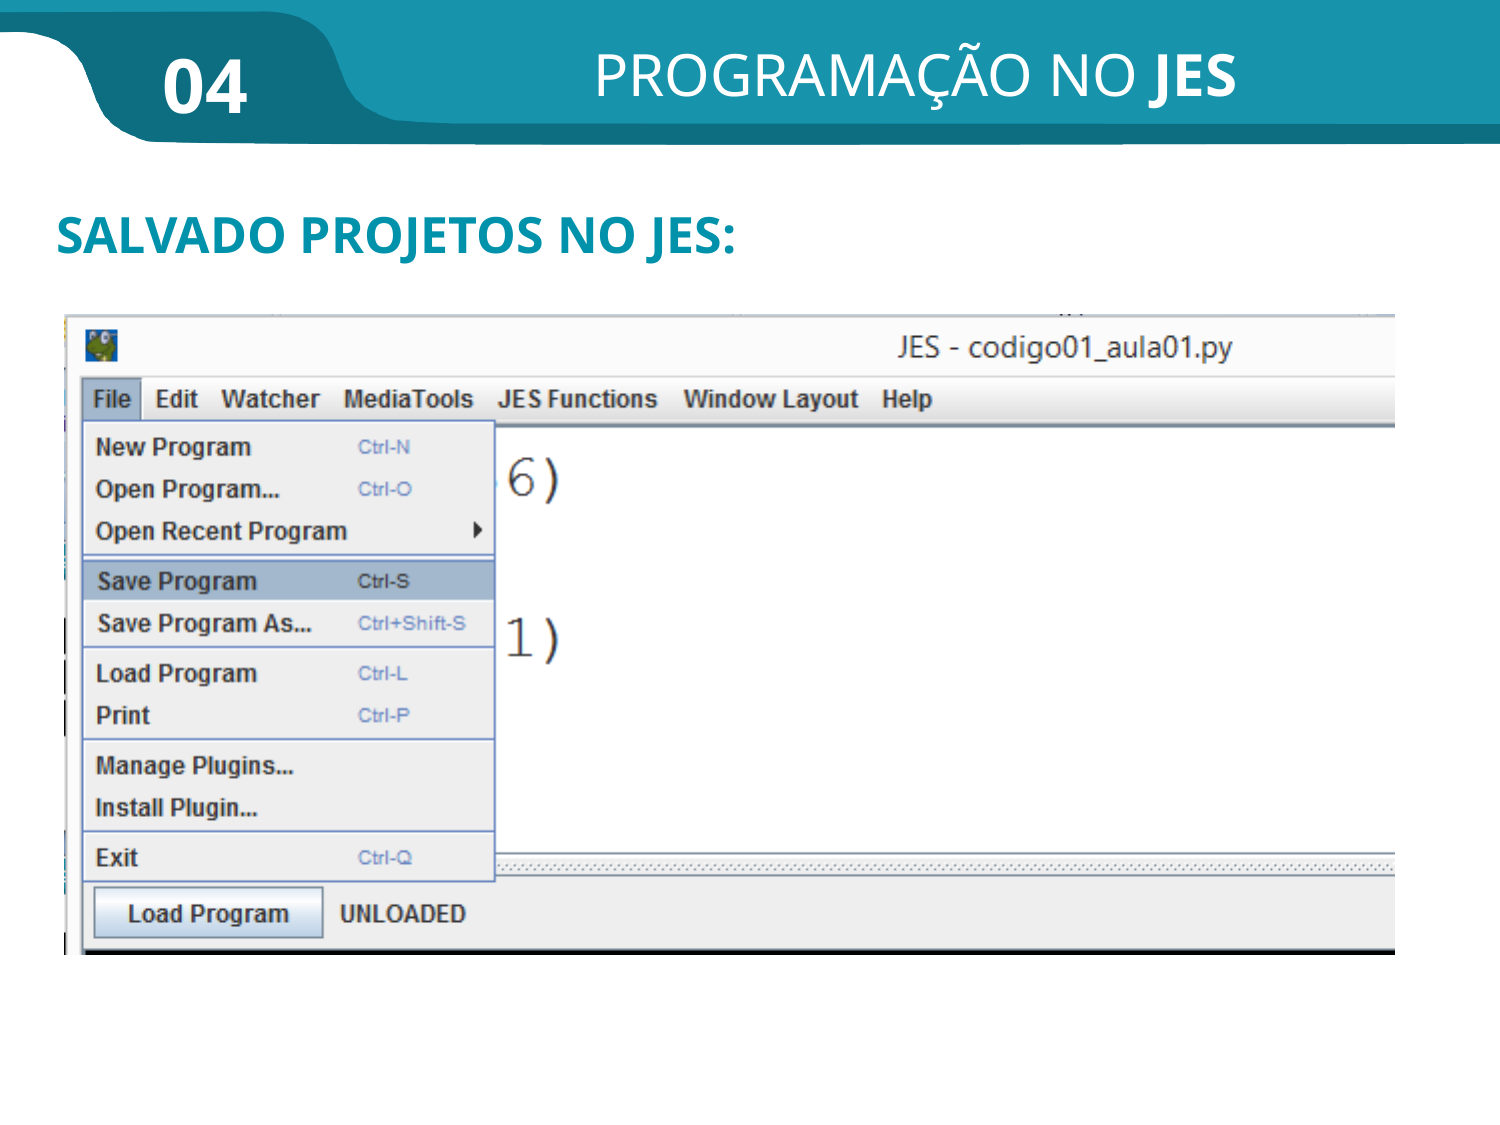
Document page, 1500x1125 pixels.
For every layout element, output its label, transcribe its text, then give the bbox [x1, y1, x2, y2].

picture [64, 314, 1395, 955]
text_box SALVADO PROJETOS NO JES: [41, 196, 1459, 271]
list PROGRAMAÇÃO NO JES [360, 30, 1471, 126]
list 04 [147, 31, 337, 126]
picture [0, 0, 1500, 145]
